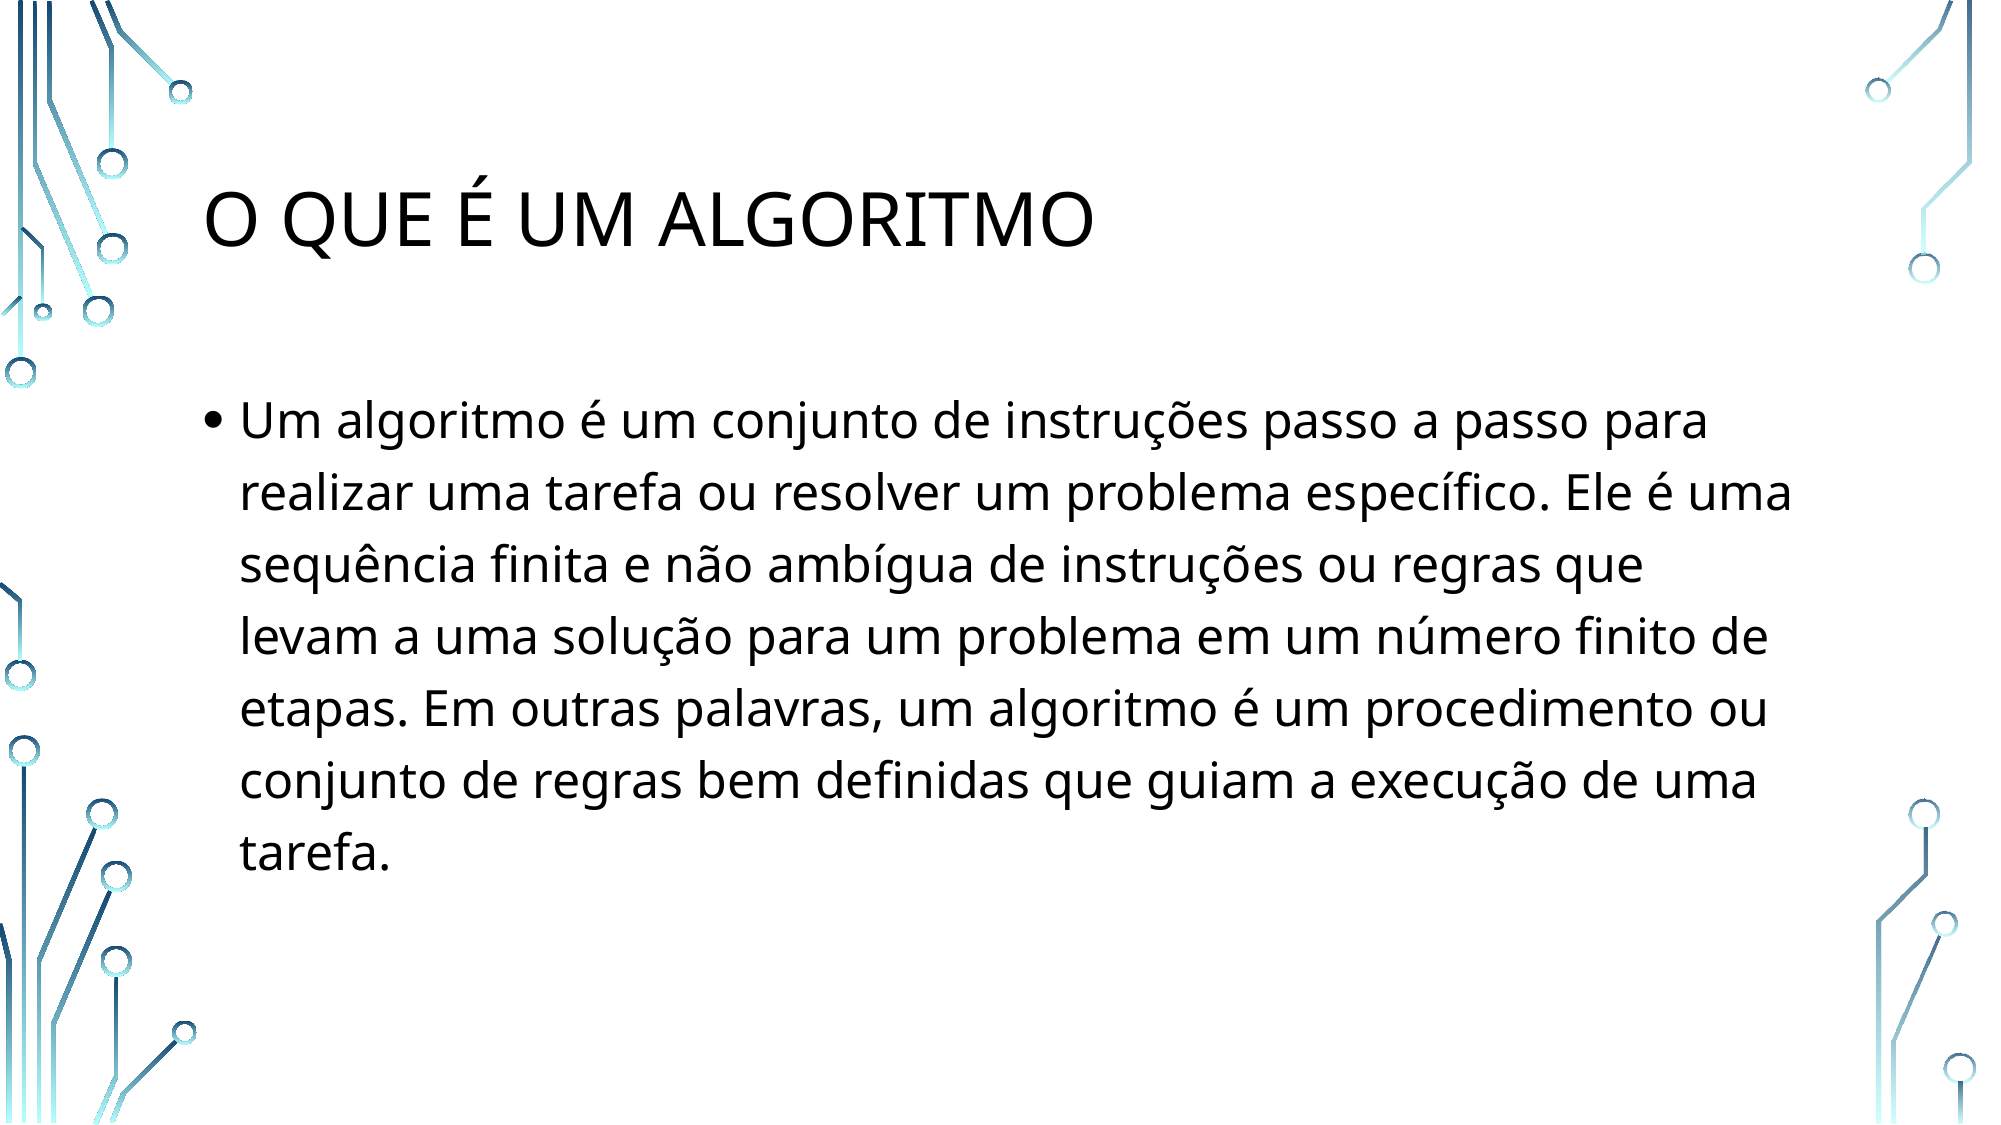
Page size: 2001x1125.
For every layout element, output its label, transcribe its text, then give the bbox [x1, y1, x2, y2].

title O que é um algoritmo [187, 101, 1813, 344]
list Um algoritmo é um conjunto de instruções passo a passo para realizar uma tarefa ou resolver um problema específico. Ele é uma sequência finita e não ambígua de instruções ou regras que levam a uma solução para um problema em um número finito de etapas. Em outras palavras, um algoritmo é um procedimento ou conjunto de regras bem definidas que guiam a execução de uma tarefa. [187, 369, 1813, 950]
